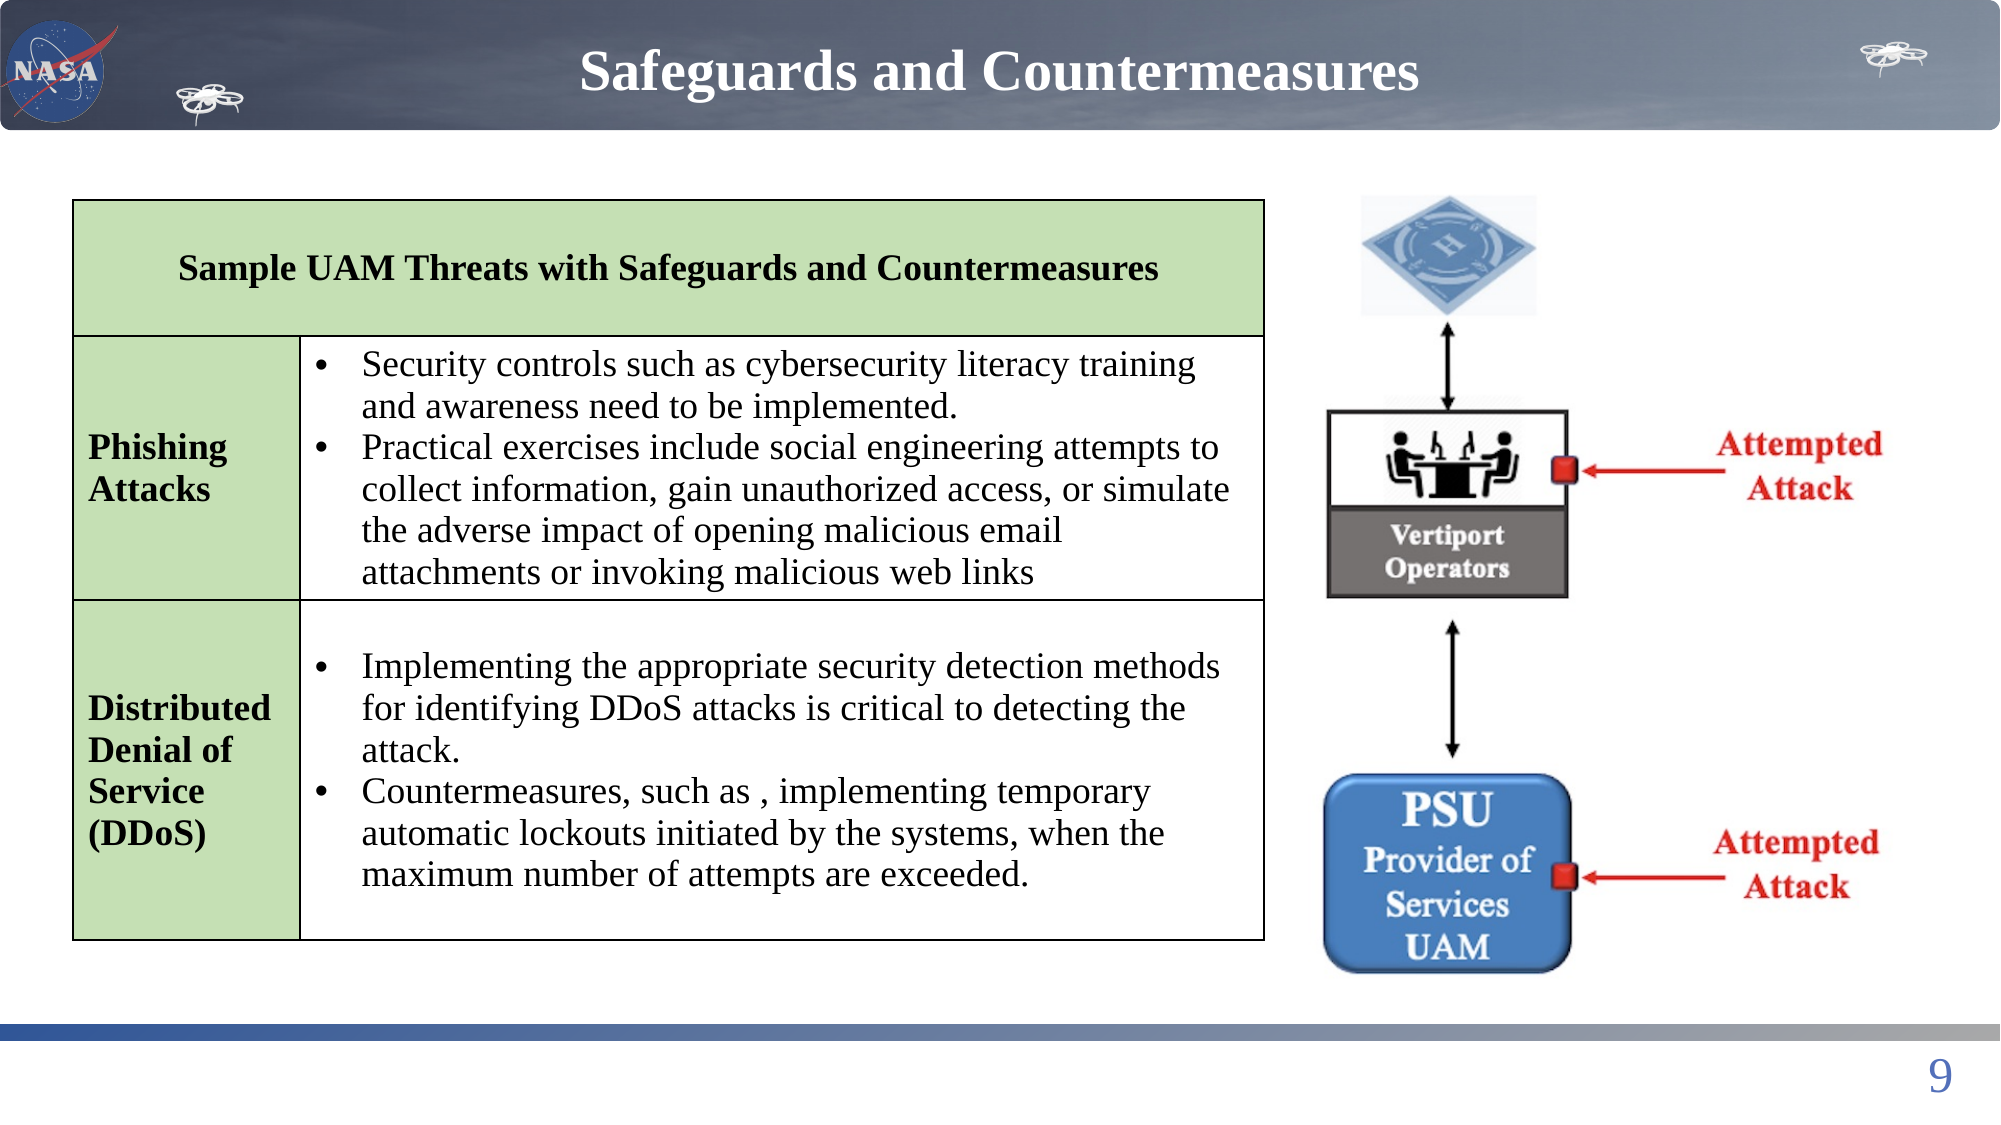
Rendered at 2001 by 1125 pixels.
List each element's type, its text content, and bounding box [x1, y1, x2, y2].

table_cell Security controls such as cybersecurity literacy training and awareness need to be implemented. Practical exercises include social engineering attempts to collect information, gain unauthorized access, or simulate the adverse impact of opening malicious email attachments or invoking malicious web links [301, 337, 1263, 599]
table_cell Implementing the appropriate security detection methods for identifying DDoS attacks is critical to detecting the attack. Countermeasures, such as , implementing temporary automatic lockouts initiated by the systems, when the maximum number of attempts are exceeded. [301, 601, 1263, 939]
slide_number 9 [1518, 1042, 1969, 1103]
table_header Sample UAM Threats with Safeguards and Countermeasures [74, 201, 1263, 335]
title Safeguards and Countermeasures [137, 13, 1863, 131]
picture [0, 0, 2000, 131]
picture [1308, 178, 1903, 995]
table_cell Phishing Attacks [74, 337, 299, 599]
table_cell Distributed Denial of Service (DDoS) [74, 601, 299, 939]
